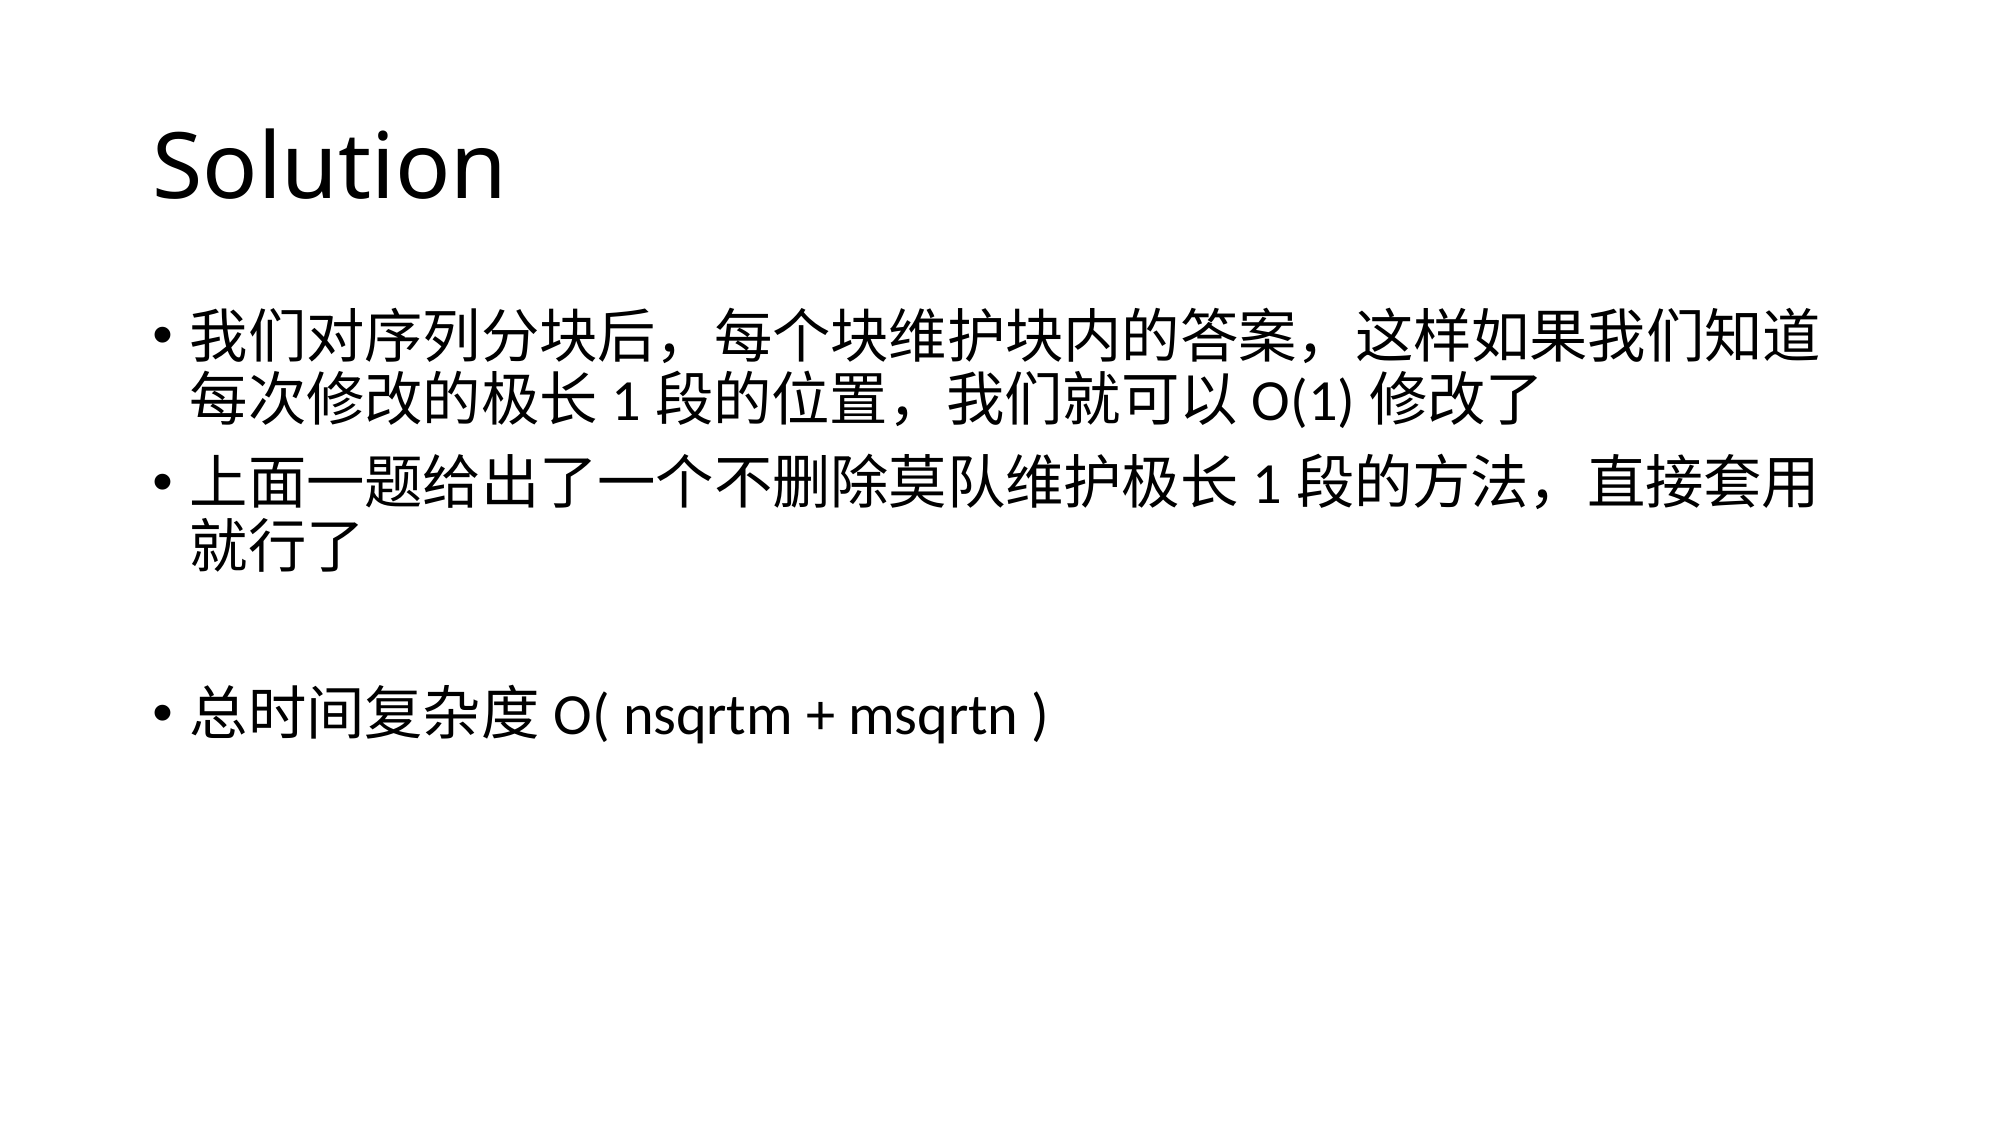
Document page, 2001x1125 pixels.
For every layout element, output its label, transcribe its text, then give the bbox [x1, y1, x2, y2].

title Solution [137, 59, 1863, 278]
list 我们对序列分块后，每个块维护块内的答案，这样如果我们知道每次修改的极长1段的位置，我们就可以O(1)修改了 上面一题给出了一个不删除莫队维护极长1段的方法，直接套用就行了 总时间复杂度O( nsqrtm + msqrtn ) [137, 299, 1863, 1014]
